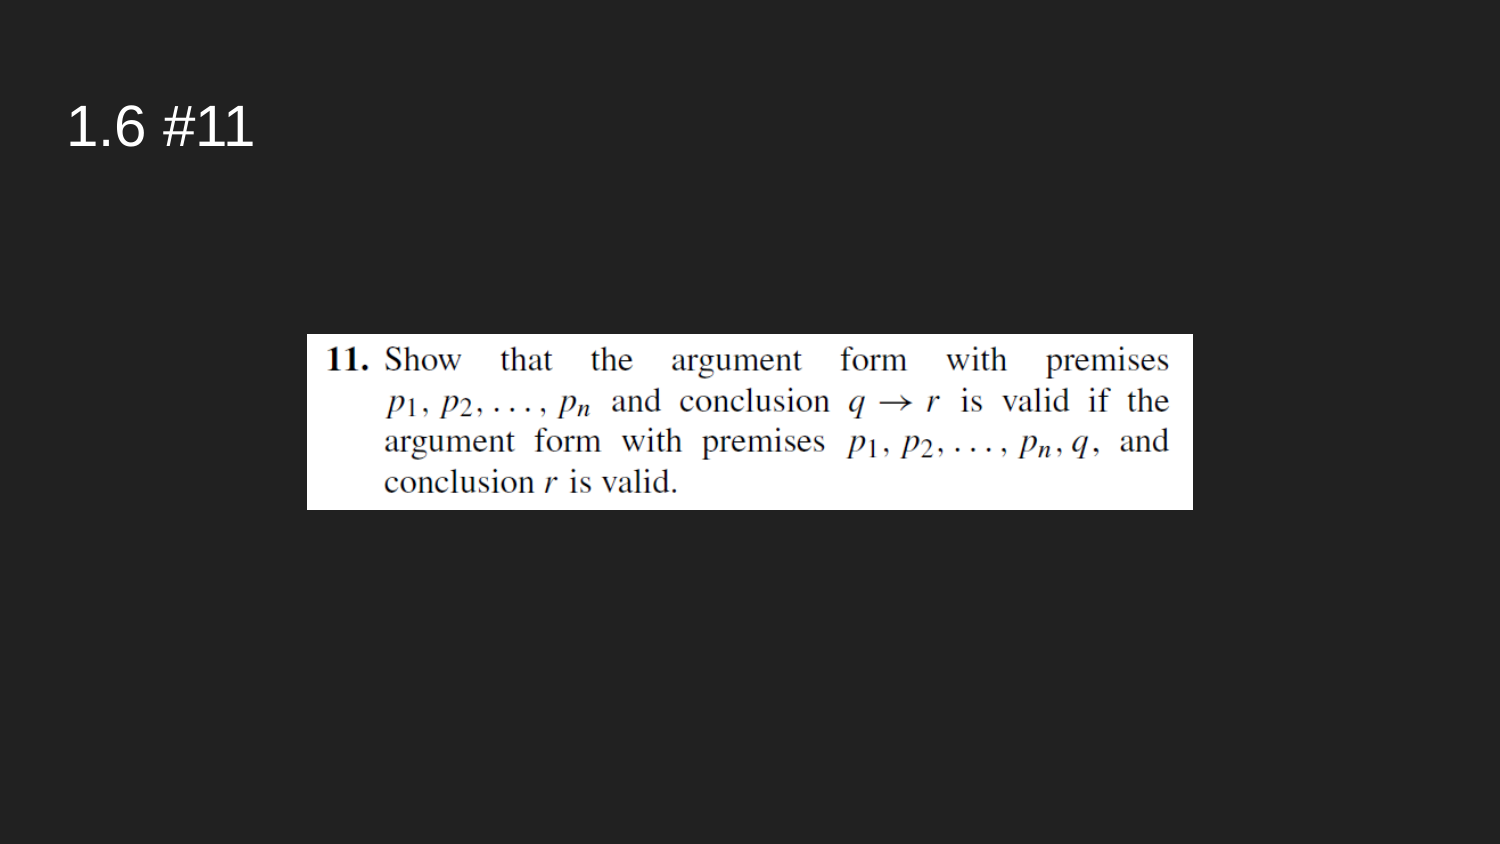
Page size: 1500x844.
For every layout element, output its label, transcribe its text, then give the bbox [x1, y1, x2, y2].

title 1.6 #11 [51, 72, 1449, 167]
picture [307, 333, 1193, 510]
